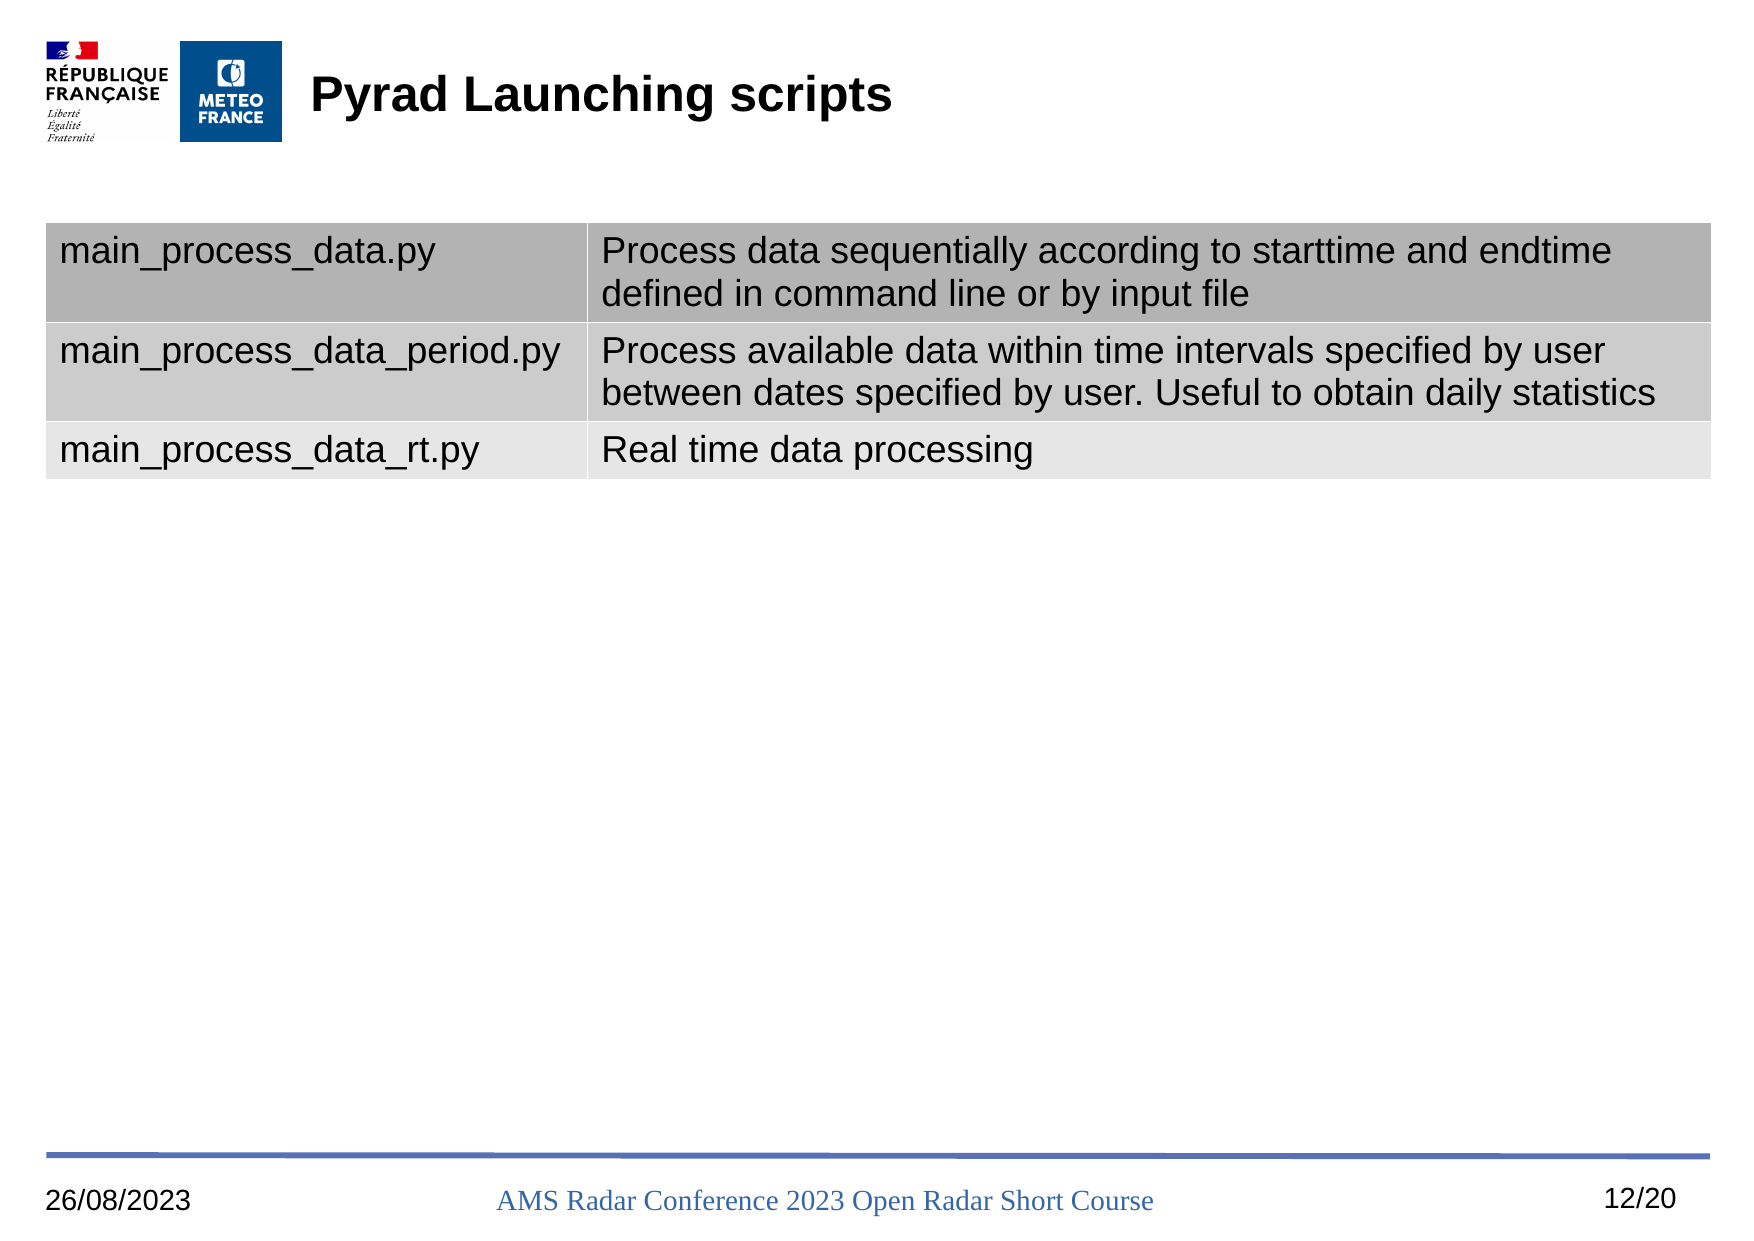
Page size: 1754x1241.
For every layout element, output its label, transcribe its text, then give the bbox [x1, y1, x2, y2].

table_cell Process available data within time intervals specified by user between dates specified by user. Useful to obtain daily statistics [588, 323, 1711, 421]
footer AMS Radar Conference 2023 Open Radar Short Course [222, 1181, 1428, 1241]
table_header main_process_data.py [46, 223, 587, 322]
table_cell Real time data processing [588, 422, 1711, 479]
table_cell main_process_data_rt.py [46, 422, 587, 479]
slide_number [44, 1181, 222, 1241]
text_box Pyrad Launching scripts [310, 40, 1697, 142]
picture [180, 41, 282, 142]
slide_number 12/44 [1554, 1179, 1726, 1214]
picture [46, 41, 172, 142]
table_cell main_process_data_period.py [46, 323, 587, 421]
table_header Process data sequentially according to starttime and endtime defined in command line or by input file [588, 223, 1711, 322]
